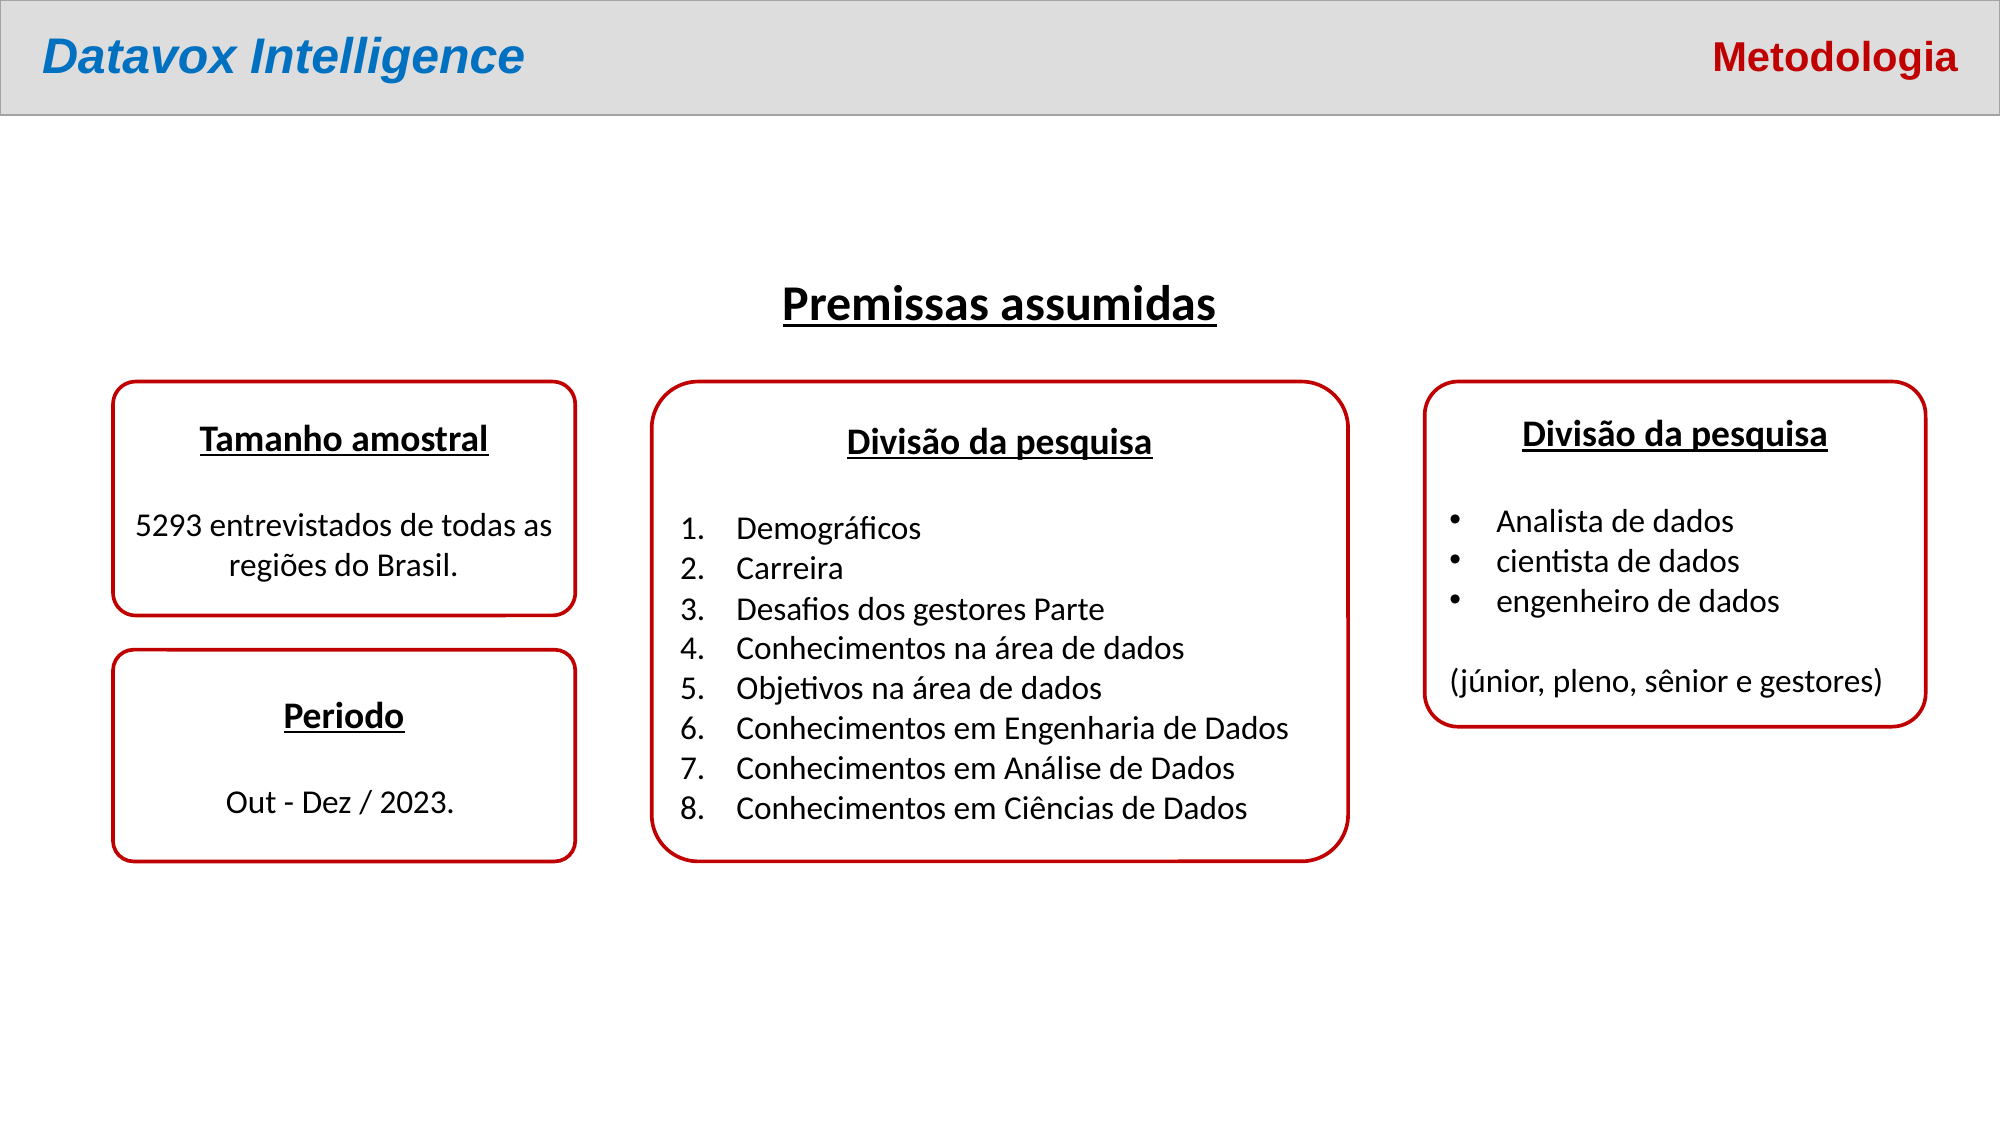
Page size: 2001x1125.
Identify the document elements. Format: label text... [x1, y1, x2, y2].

text_box [0, 0, 2000, 116]
text_box Tamanho amostral 5293 entrevistados de todas as regiões do Brasil. [111, 380, 577, 617]
text_box Metodologia [1445, 12, 1973, 103]
text_box Periodo Out - Dez / 2023. [111, 648, 577, 863]
text_box Divisão da pesquisa Analista de dados cientista de dados engenheiro de dados (júnior, pleno, sênior e gestores) [1423, 380, 1927, 728]
title Datavox Intelligence [27, 12, 555, 103]
text_box Premissas assumidas [0, 263, 2000, 339]
text_box Divisão da pesquisa Demográficos Carreira Desafios dos gestores Parte Conhecimentos na área de dados Objetivos na área de dados Conhecimentos em Engenharia de Dados Conhecimentos em Análise de Dados Conhecimentos em Ciências de Dados [650, 380, 1350, 863]
